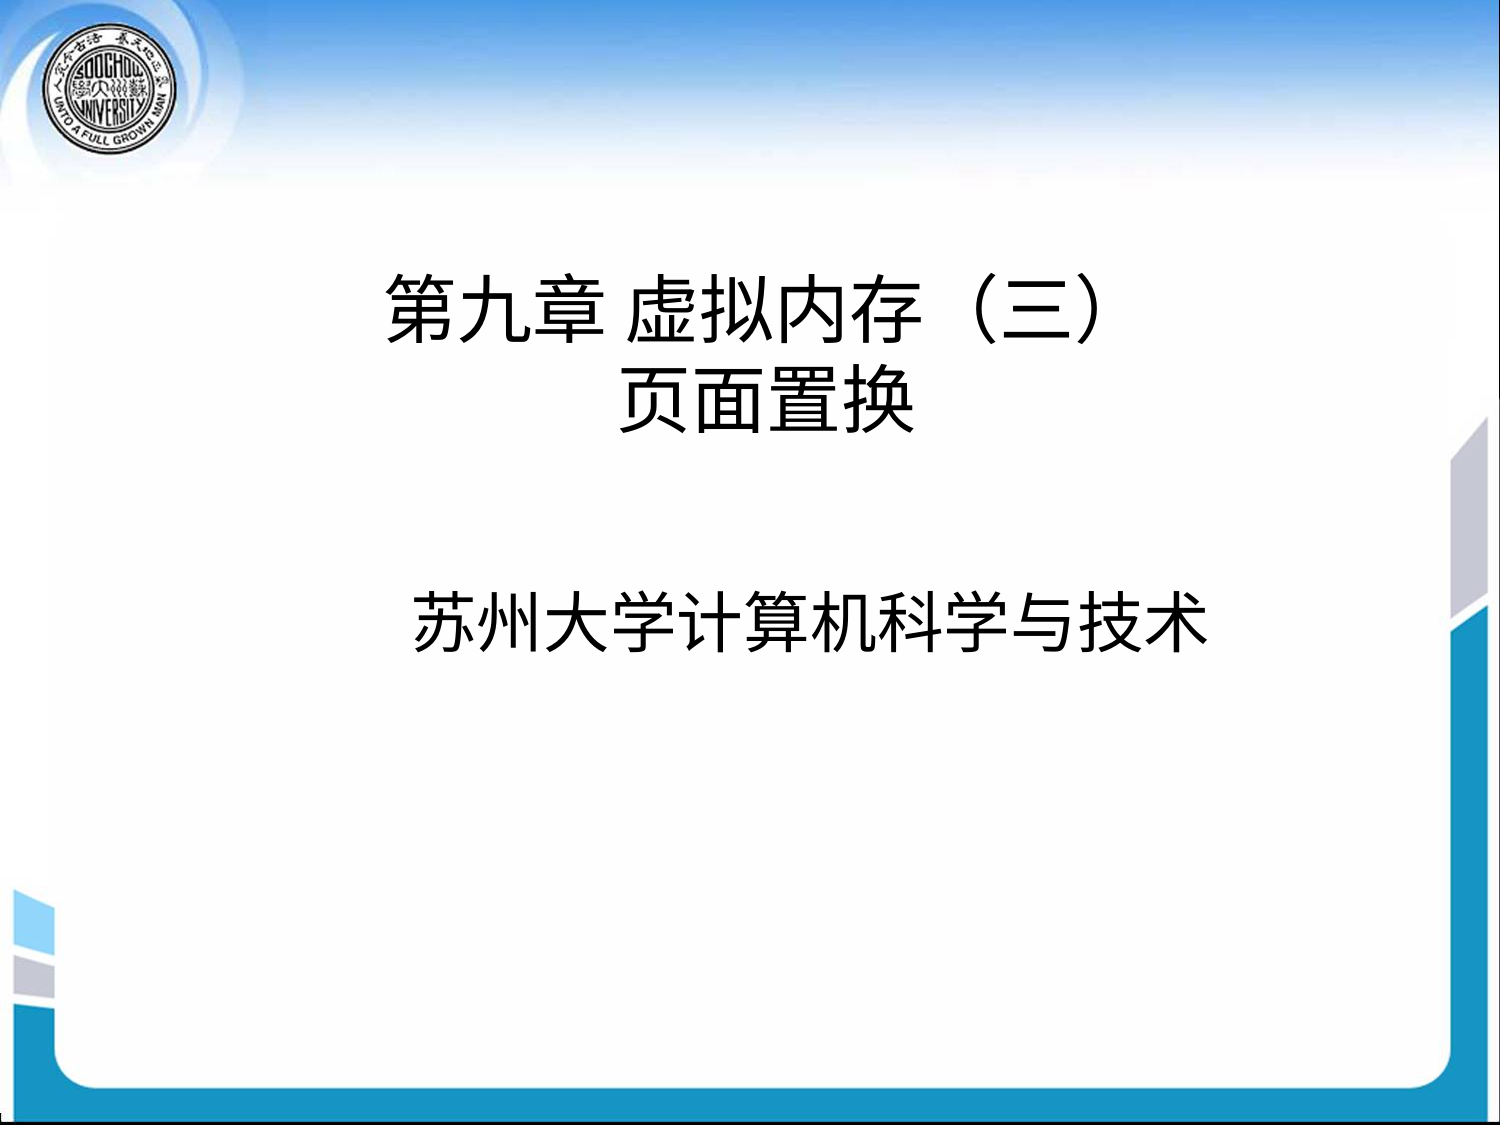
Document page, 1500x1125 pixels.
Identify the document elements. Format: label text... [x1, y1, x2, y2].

title 第九章 虚拟内存（三） 页面置换 [172, 190, 1360, 516]
picture [0, 0, 1500, 1125]
subtitle 苏州大学计算机科学与技术 [356, 573, 1265, 703]
